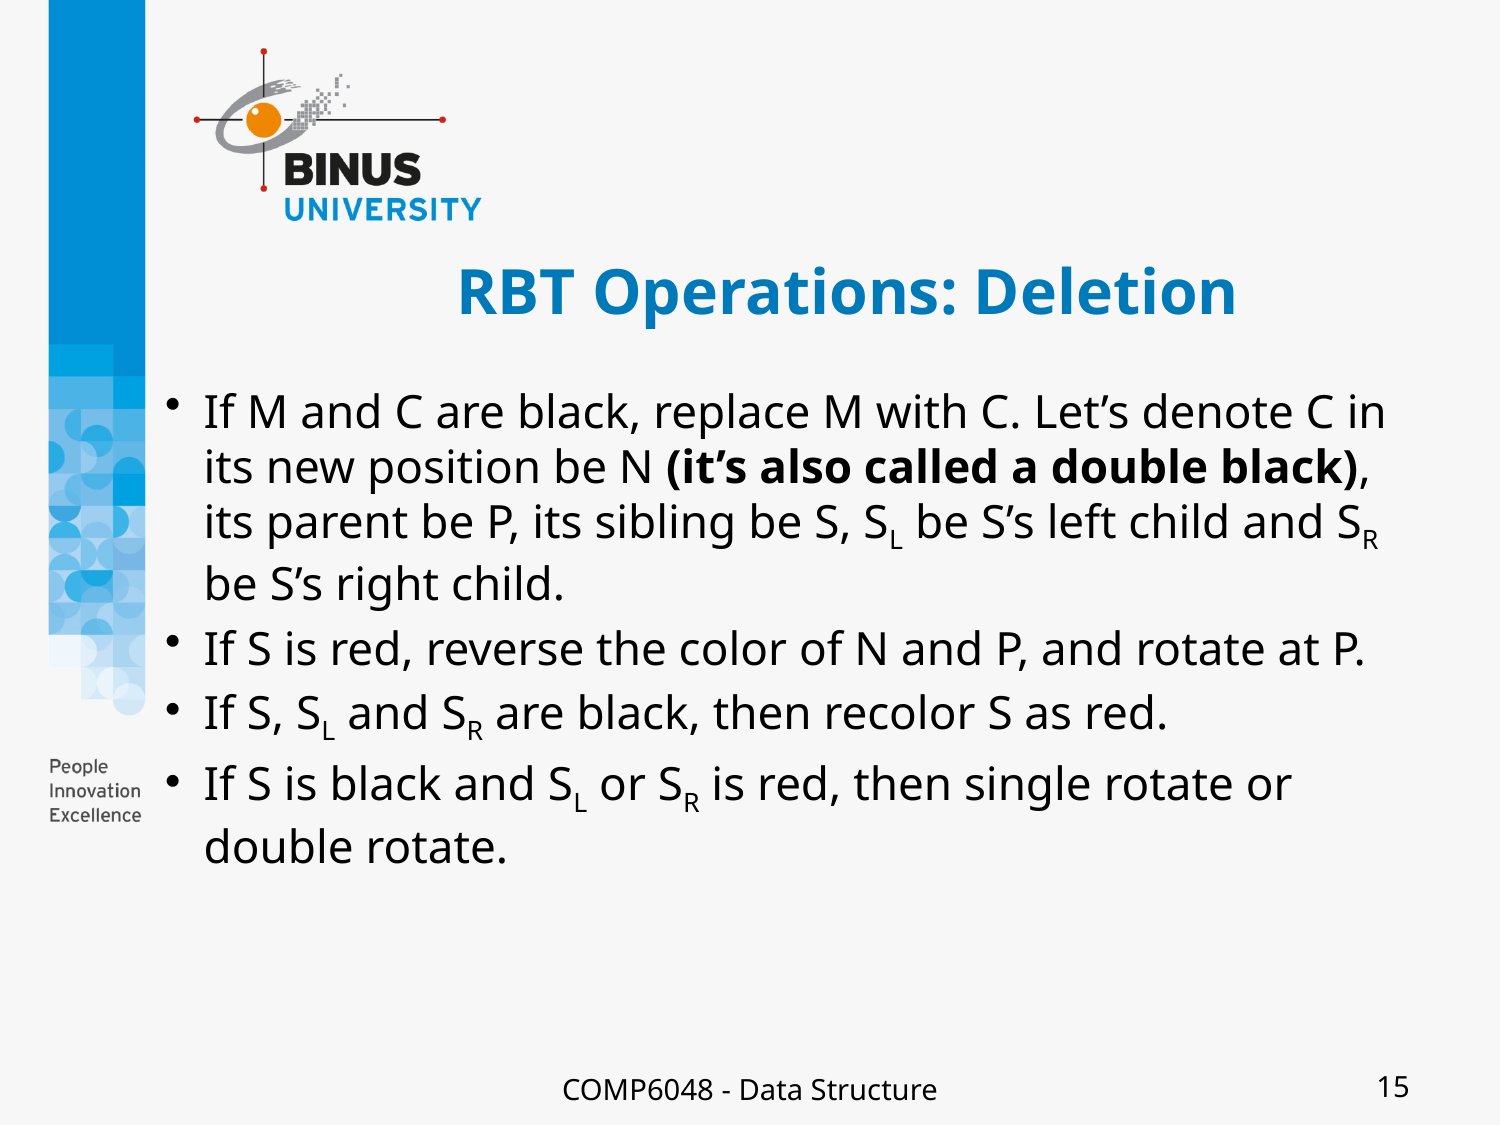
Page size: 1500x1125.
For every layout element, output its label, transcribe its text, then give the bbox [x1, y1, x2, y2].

footer COMP6048 - Data Structure [512, 1058, 988, 1119]
slide_number 15 [1074, 1058, 1425, 1119]
picture [0, 0, 1500, 845]
list If M and C are black, replace M with C. Let’s denote C in its new position be N (it’s also called a double black), its parent be P, its sibling be S, SL be S’s left child and SR be S’s right child. If S is red, reverse the color of N and P, and rotate at P. If S, SL and SR are black, then recolor S as red. If S is black and SL or SR is red, then single rotate or double rotate. [150, 375, 1438, 986]
title RBT Operations: Deletion [287, 224, 1409, 355]
